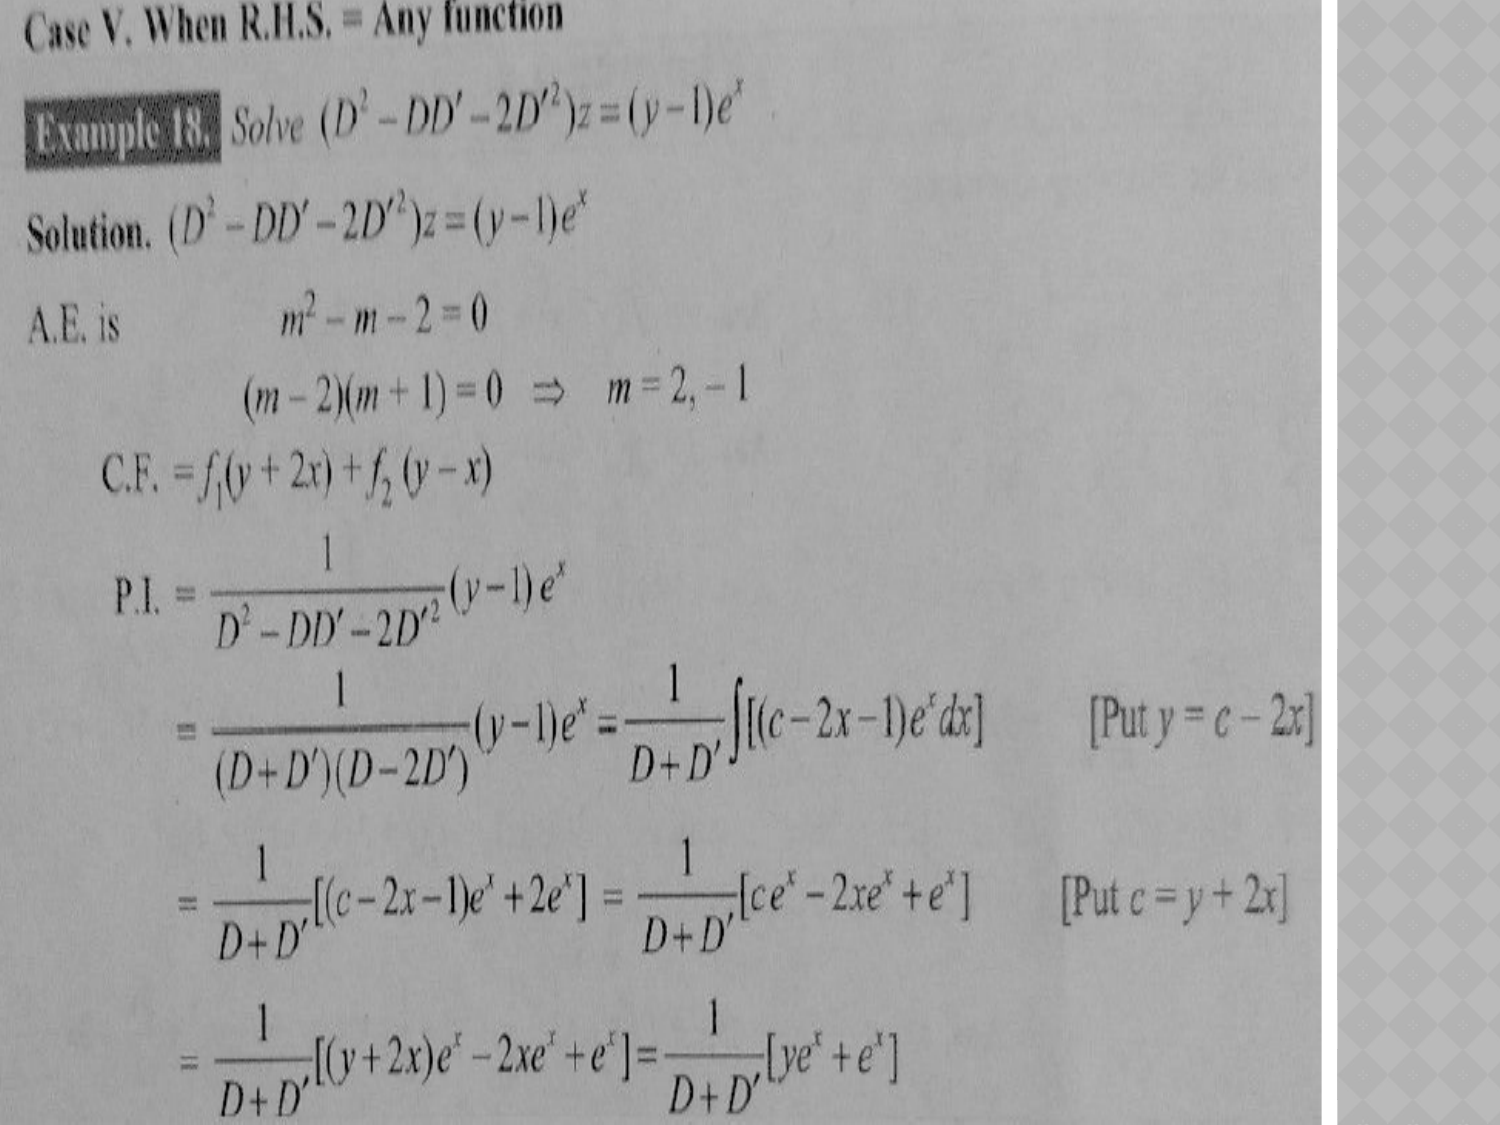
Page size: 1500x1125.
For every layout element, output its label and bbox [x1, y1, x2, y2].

picture [0, 0, 1326, 1125]
